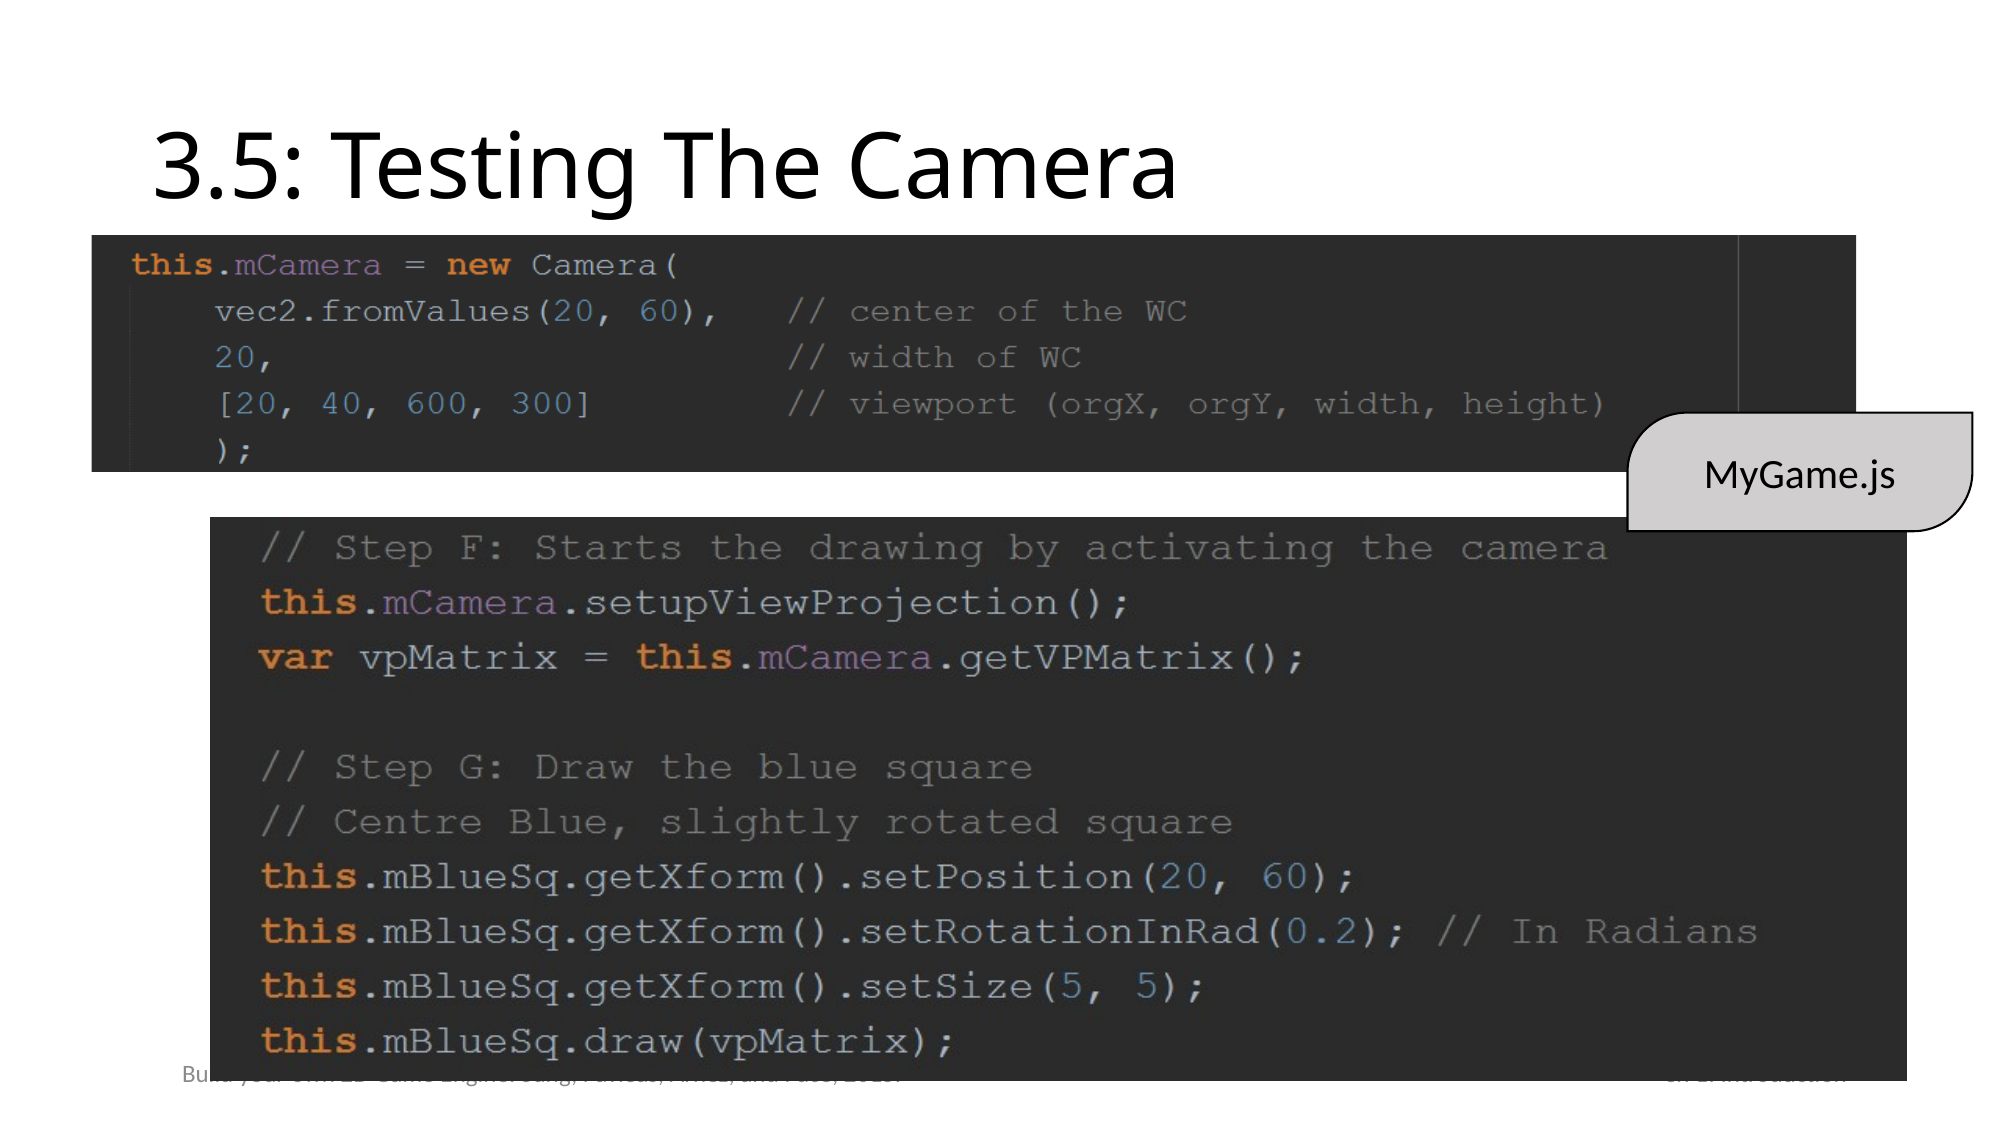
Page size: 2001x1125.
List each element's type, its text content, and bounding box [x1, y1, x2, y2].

picture [91, 235, 1857, 472]
text_box MyGame.js [1626, 411, 1974, 533]
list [210, 517, 1907, 1081]
title 3.5: Testing The Camera [137, 59, 1863, 278]
